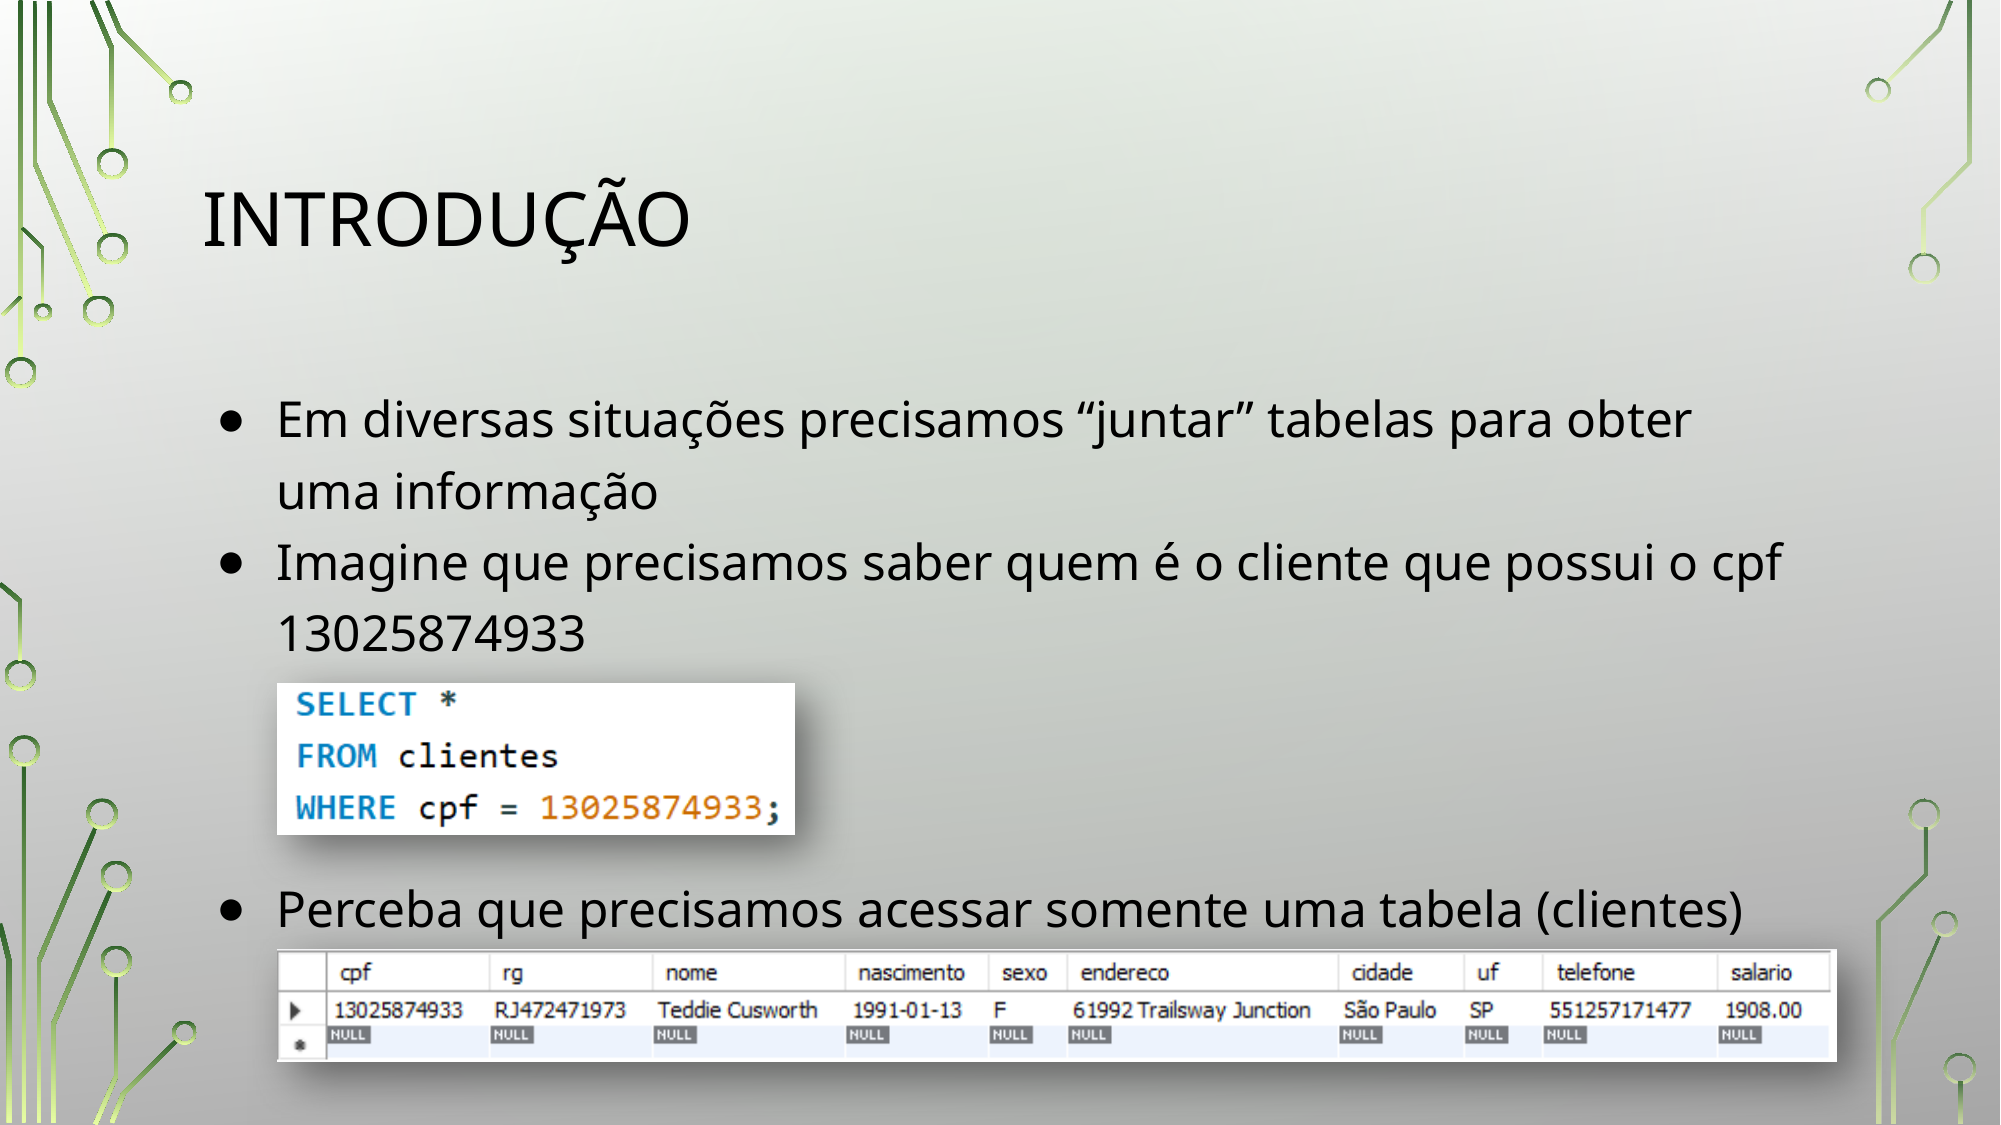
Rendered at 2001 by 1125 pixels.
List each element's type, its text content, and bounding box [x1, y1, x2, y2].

title INTRODUÇÃO [187, 101, 1813, 344]
picture [276, 949, 1838, 1063]
list Em diversas situações precisamos “juntar” tabelas para obter uma informação Imagine que precisamos saber quem é o cliente que possui o cpf 13025874933 Perceba que precisamos acessar somente uma tabela (clientes) [187, 369, 1813, 950]
picture [276, 682, 795, 835]
